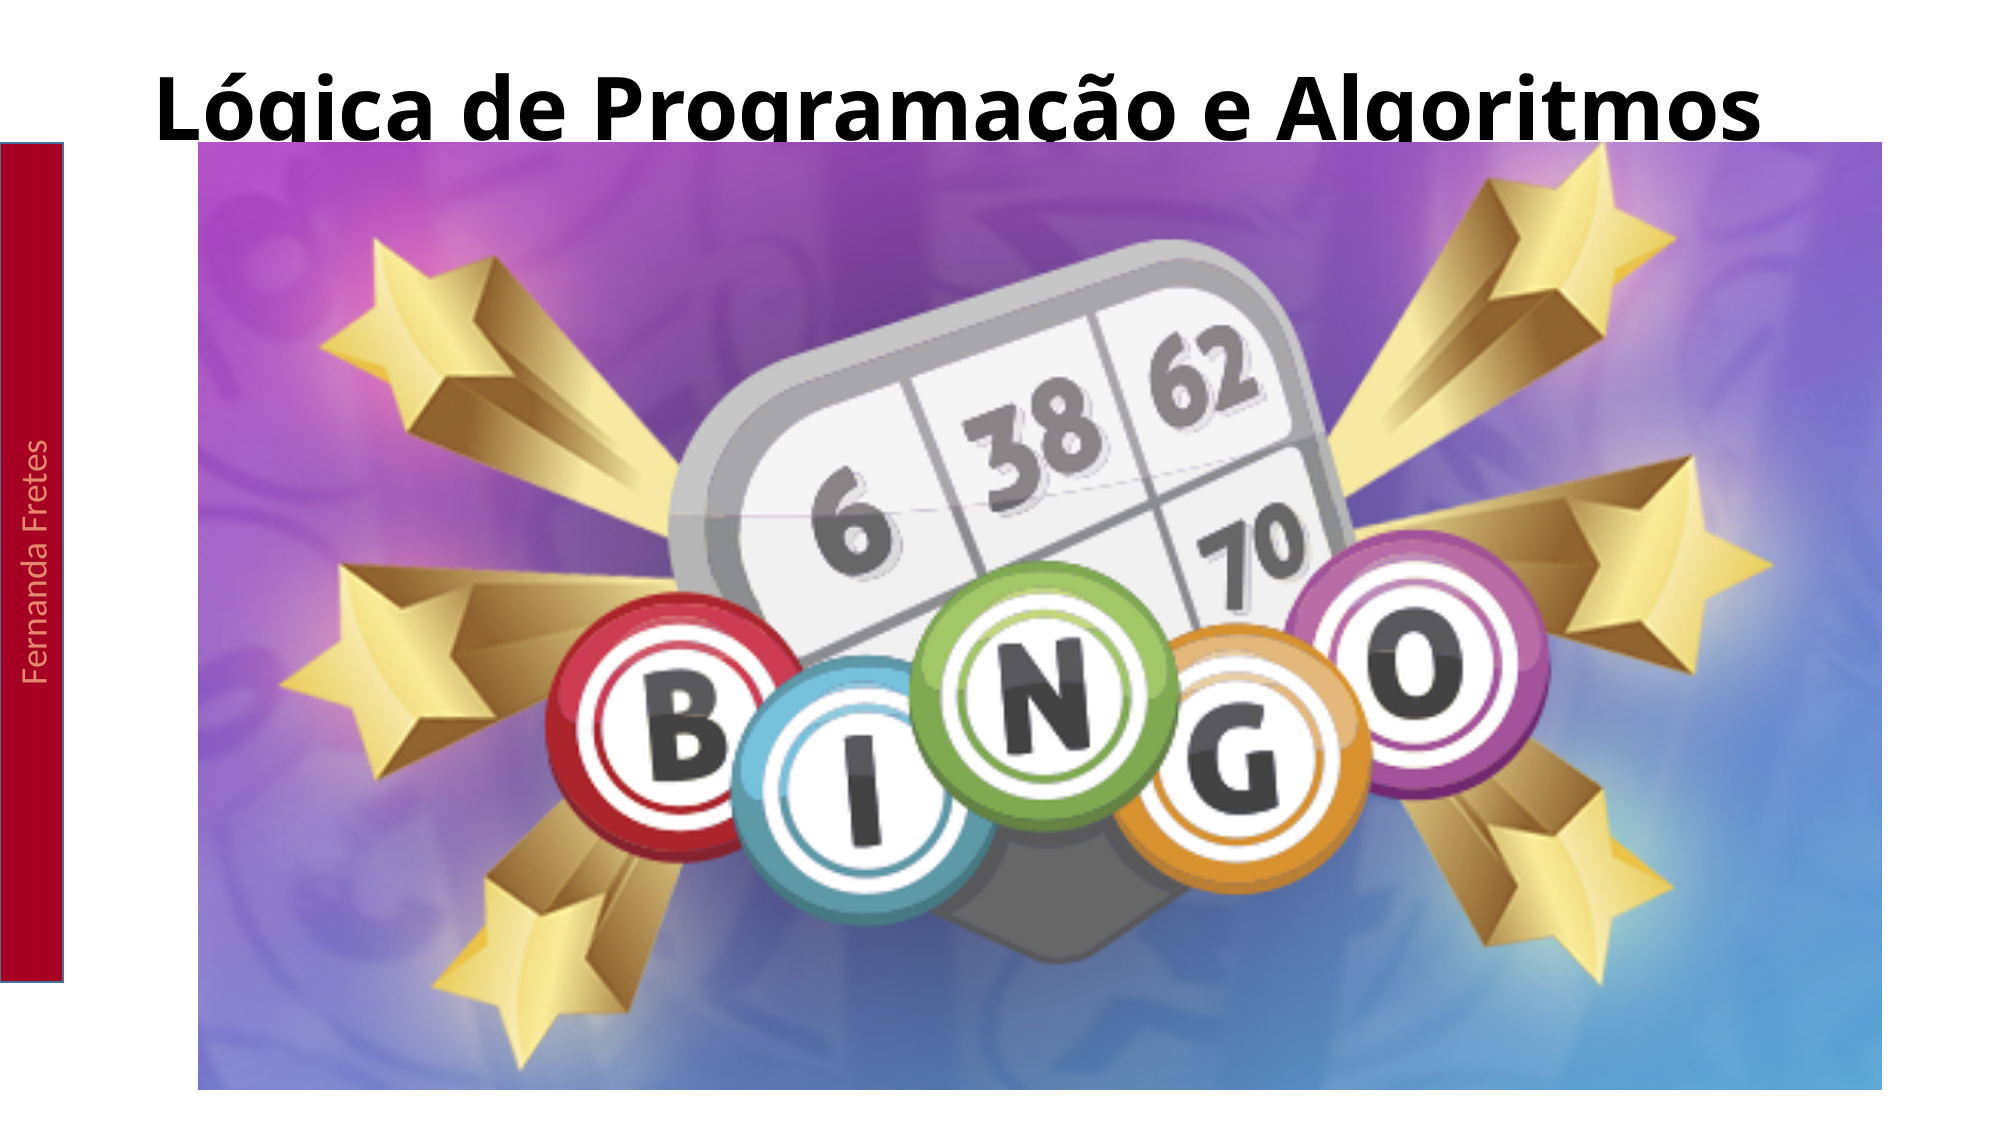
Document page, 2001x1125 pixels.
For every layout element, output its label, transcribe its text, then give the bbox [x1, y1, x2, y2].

picture [197, 142, 1882, 1090]
text_box Fernanda Fretes [0, 142, 64, 983]
text_box Lógica de Programação e Algoritmos [137, 56, 1863, 167]
